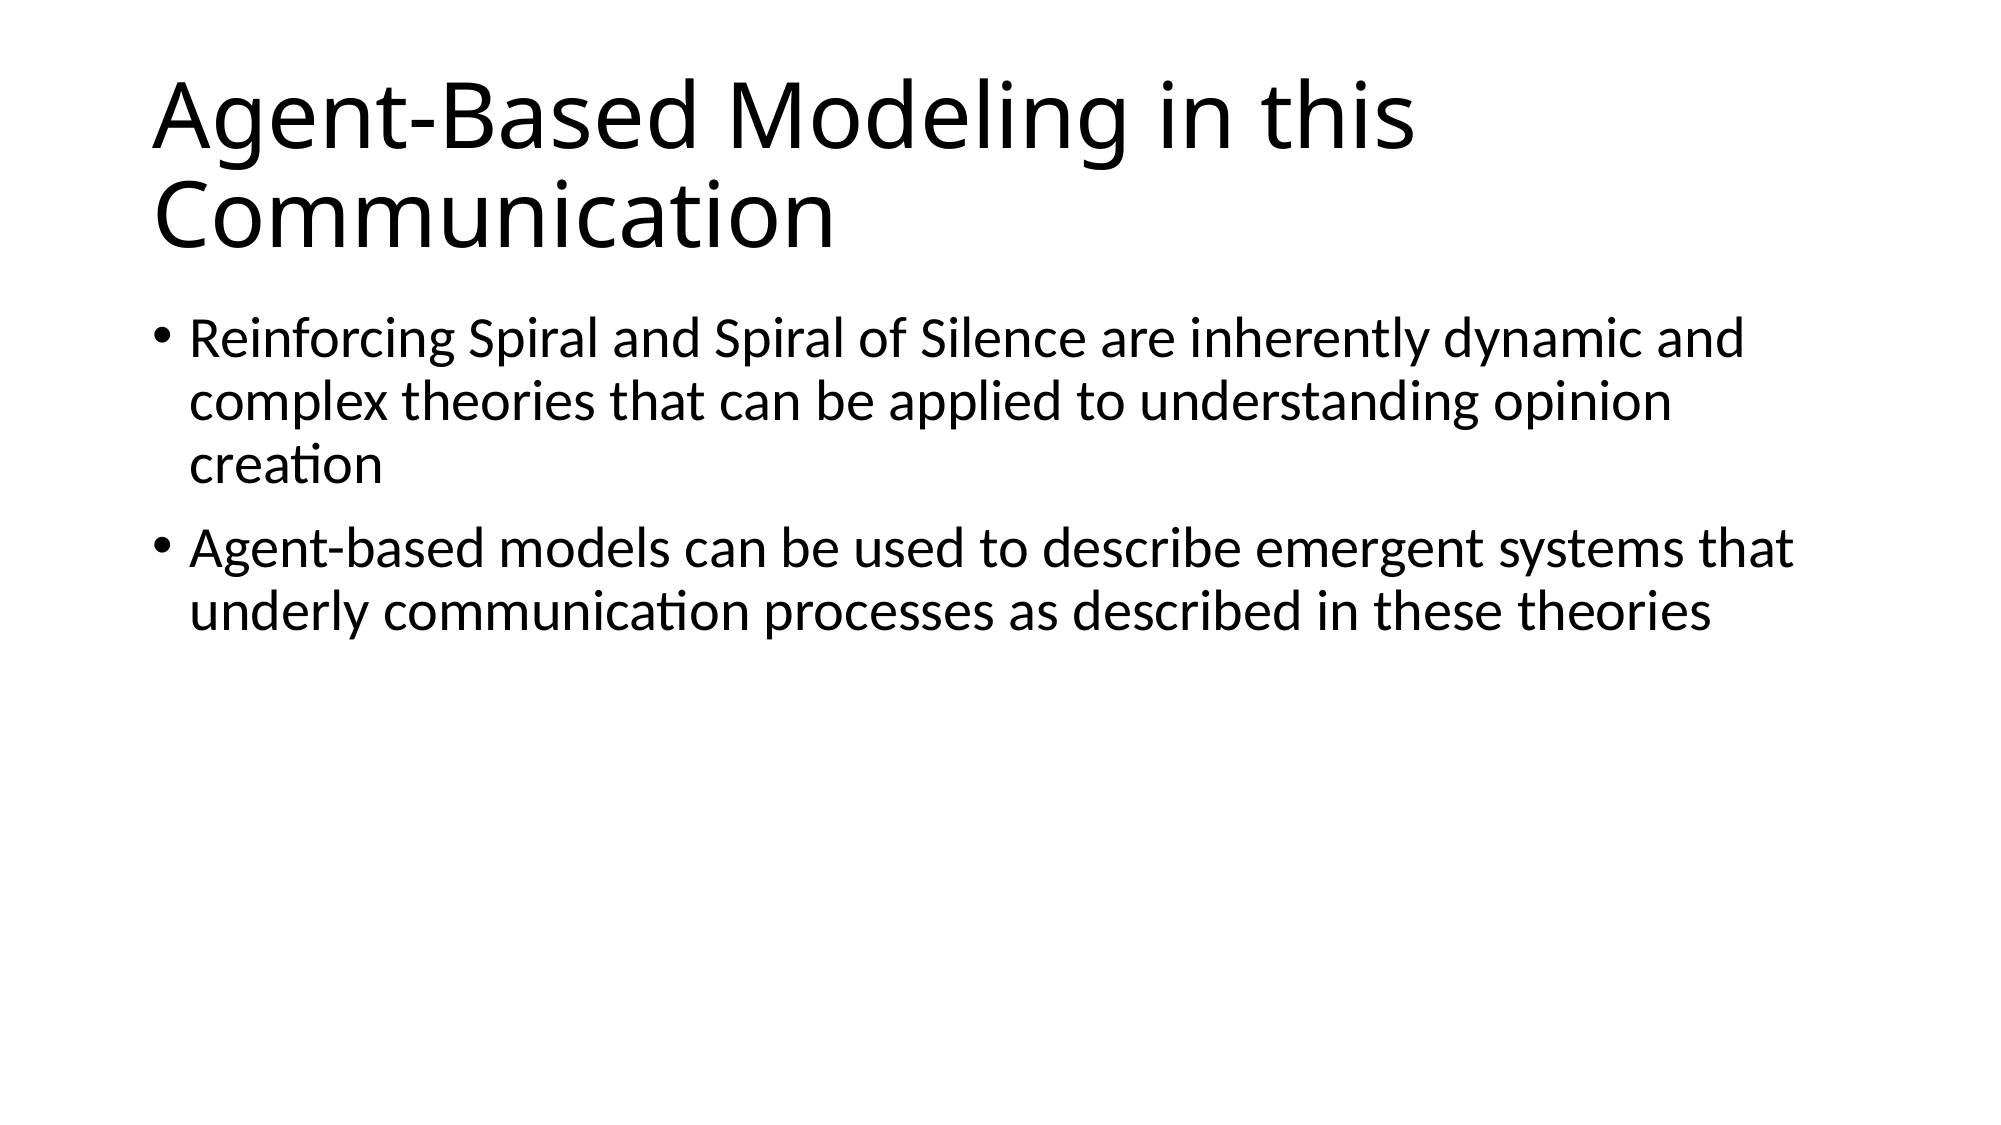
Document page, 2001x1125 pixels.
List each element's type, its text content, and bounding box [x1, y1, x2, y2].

title Agent-Based Modeling in this Communication [137, 59, 1863, 278]
list Reinforcing Spiral and Spiral of Silence are inherently dynamic and complex theories that can be applied to understanding opinion creation Agent-based models can be used to describe emergent systems that underly communication processes as described in these theories [137, 299, 1863, 1014]
